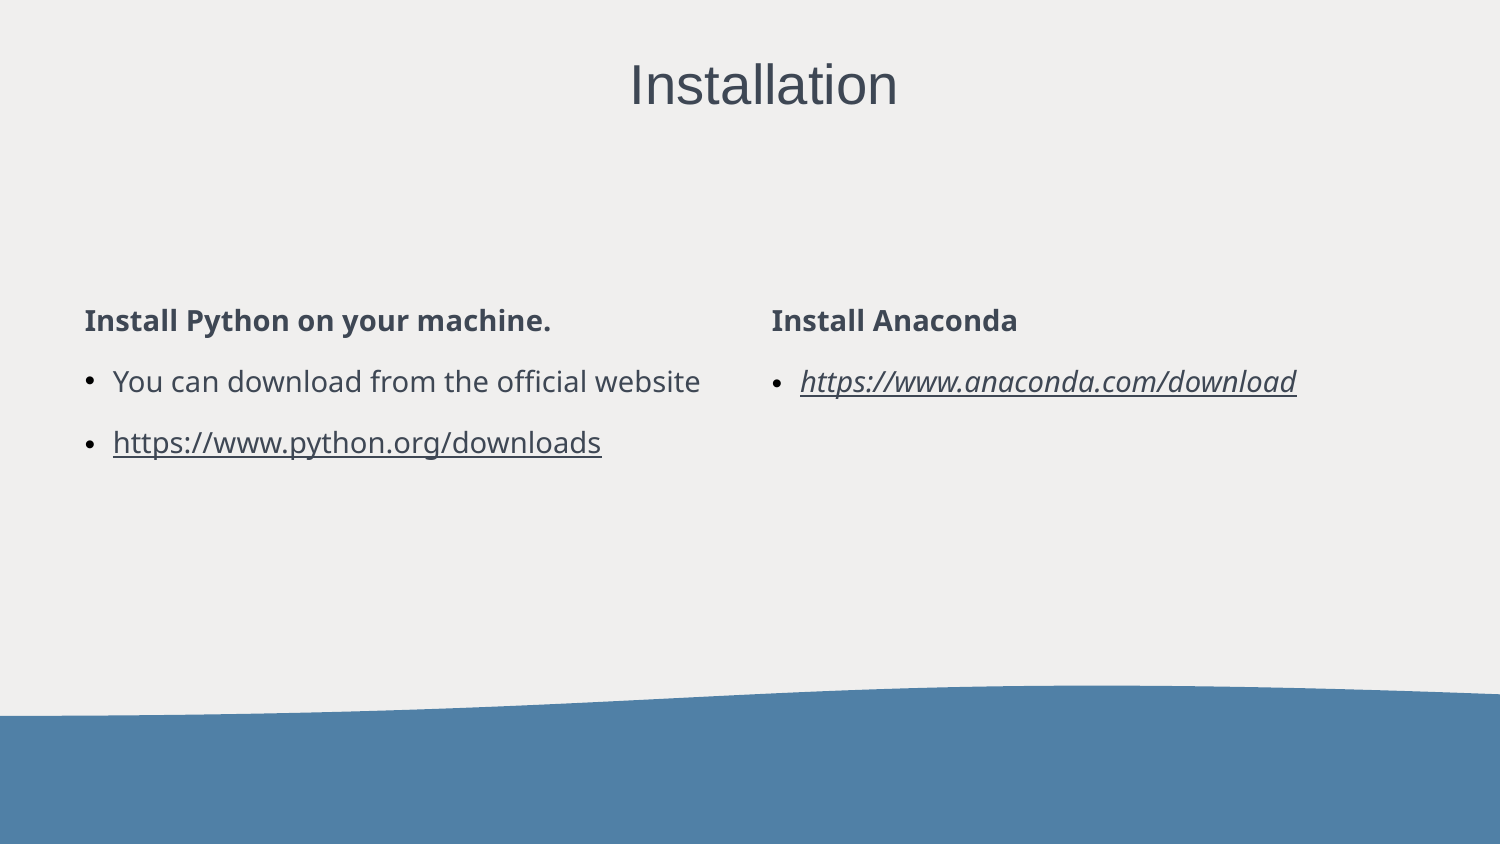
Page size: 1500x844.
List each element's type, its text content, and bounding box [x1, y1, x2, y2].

title Installation [131, 44, 1397, 127]
text_box Install Python on your machine. You can download from the official website https://www.python.org/downloads [84, 295, 729, 465]
text_box Install Anaconda https://www.anaconda.com/download [771, 295, 1416, 404]
text_box [0, 685, 1500, 844]
